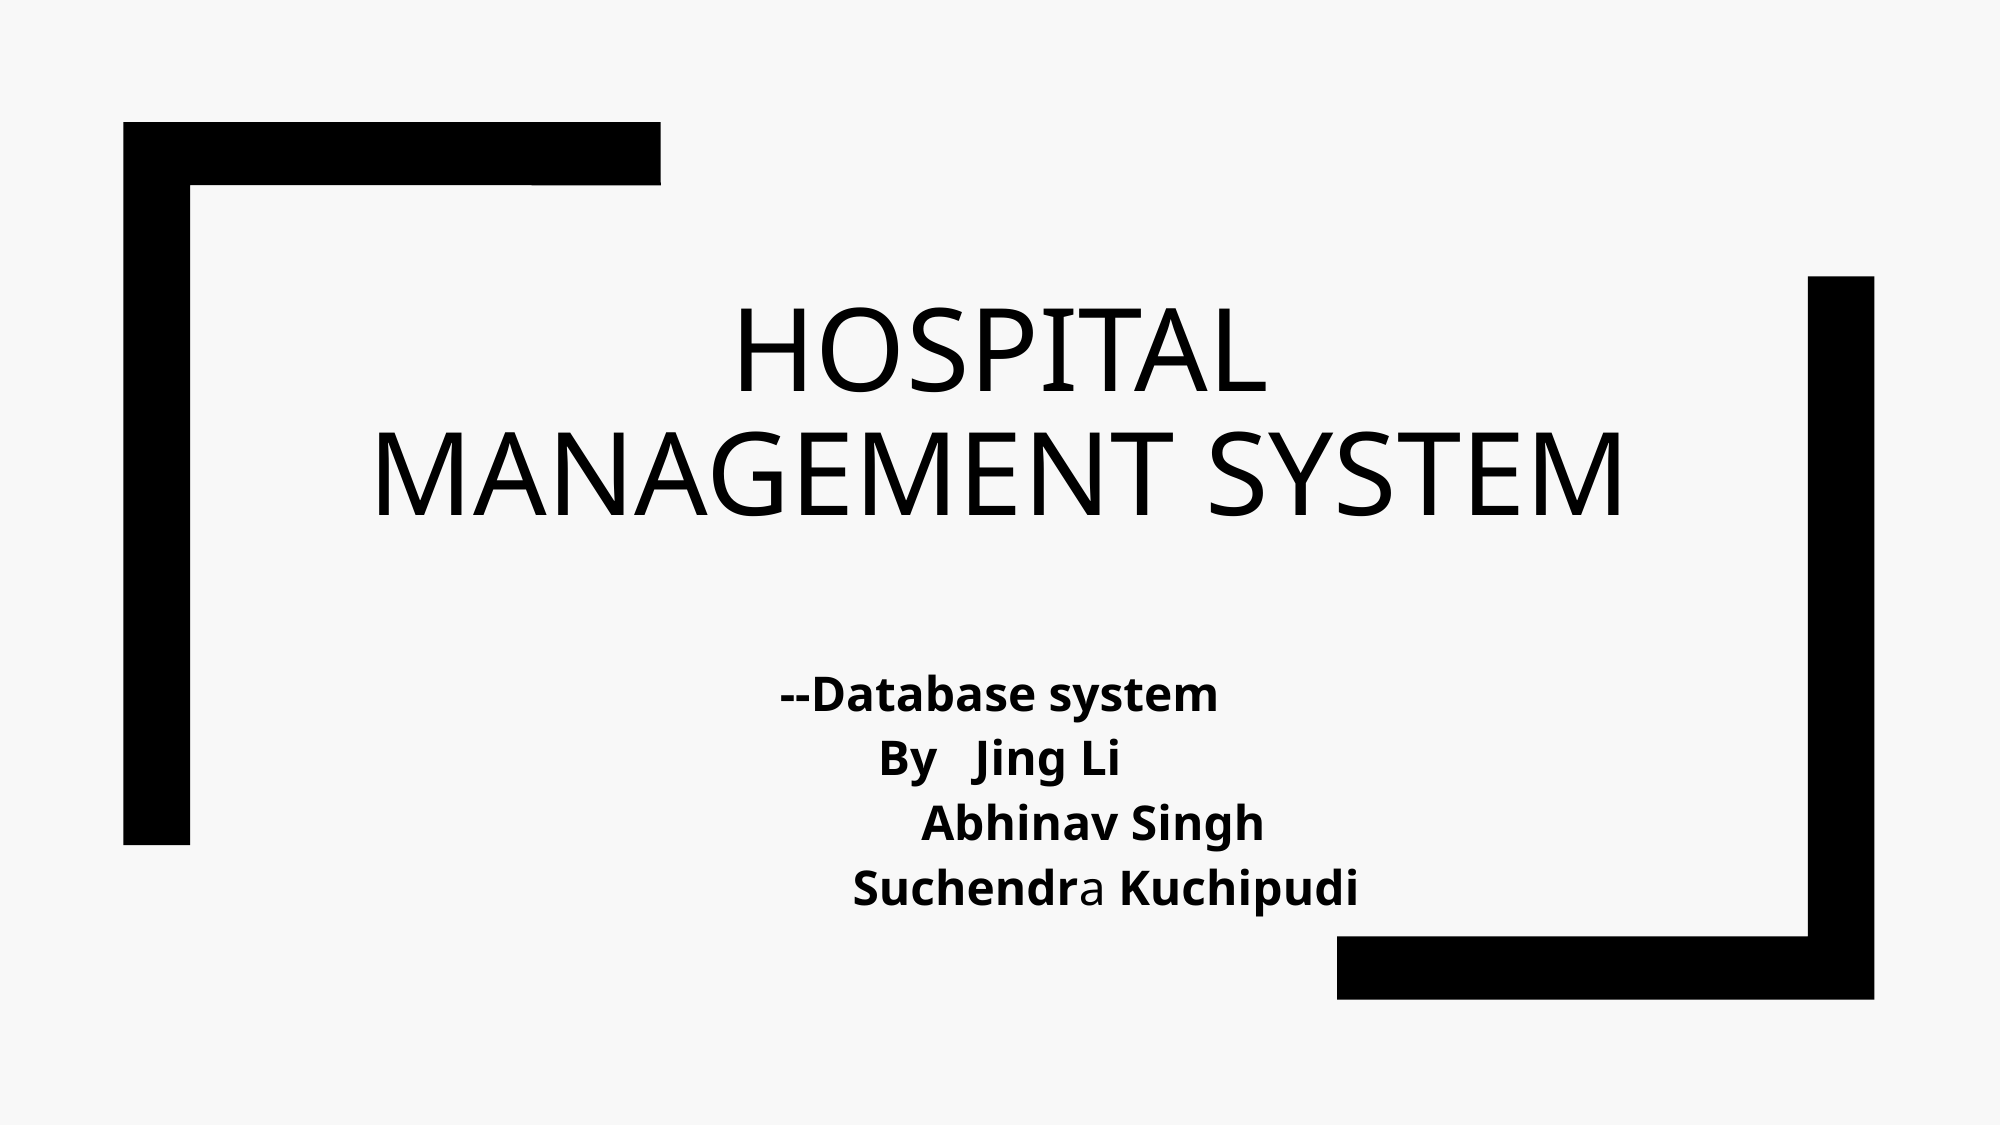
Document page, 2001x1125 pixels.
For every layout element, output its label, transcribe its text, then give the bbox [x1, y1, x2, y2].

title Hospital Management System [314, 203, 1686, 548]
subtitle --Database system By Jing Li Abhinav Singh Suchendra Kuchipudi [439, 649, 1561, 953]
